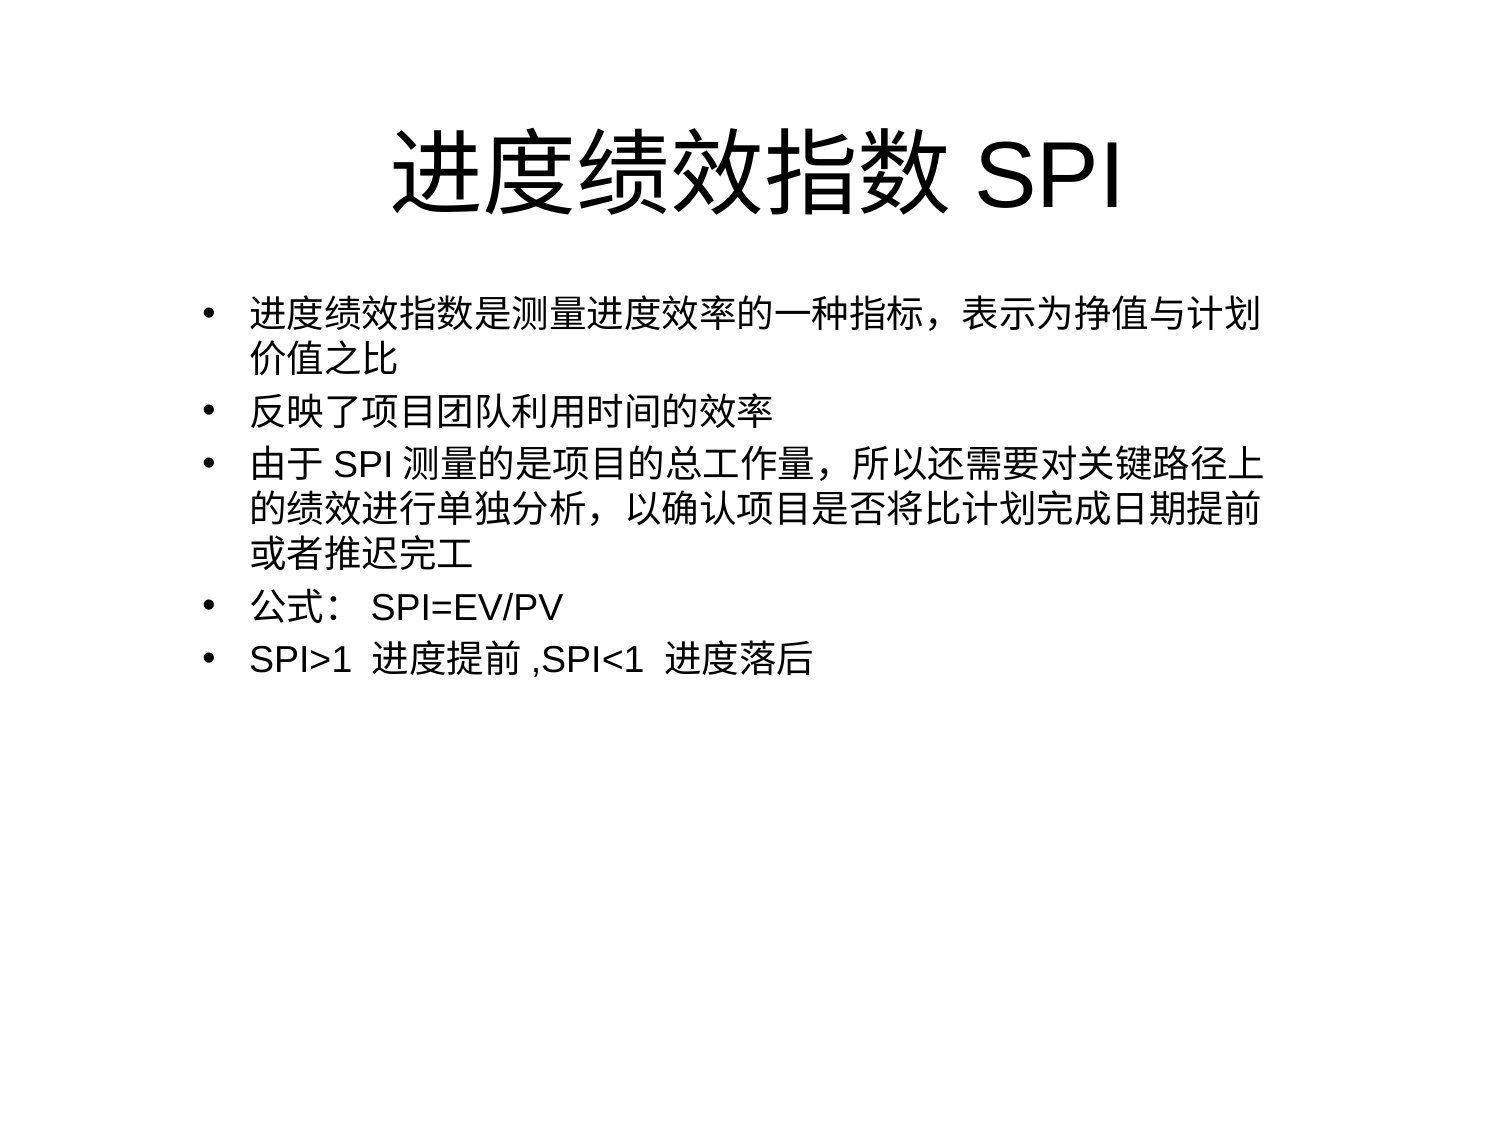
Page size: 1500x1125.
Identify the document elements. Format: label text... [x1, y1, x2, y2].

subtitle 进度绩效指数是测量进度效率的一种指标，表示为挣值与计划价值之比 反映了项目团队利用时间的效率 由于SPI测量的是项目的总工作量，所以还需要对关键路径上的绩效进行单独分析，以确认项目是否将比计划完成日期提前或者推迟完工 公式：SPI=EV/PV SPI>1 进度提前,SPI<1 进度落后 [187, 282, 1313, 863]
title 进度绩效指数SPI [194, 89, 1320, 235]
